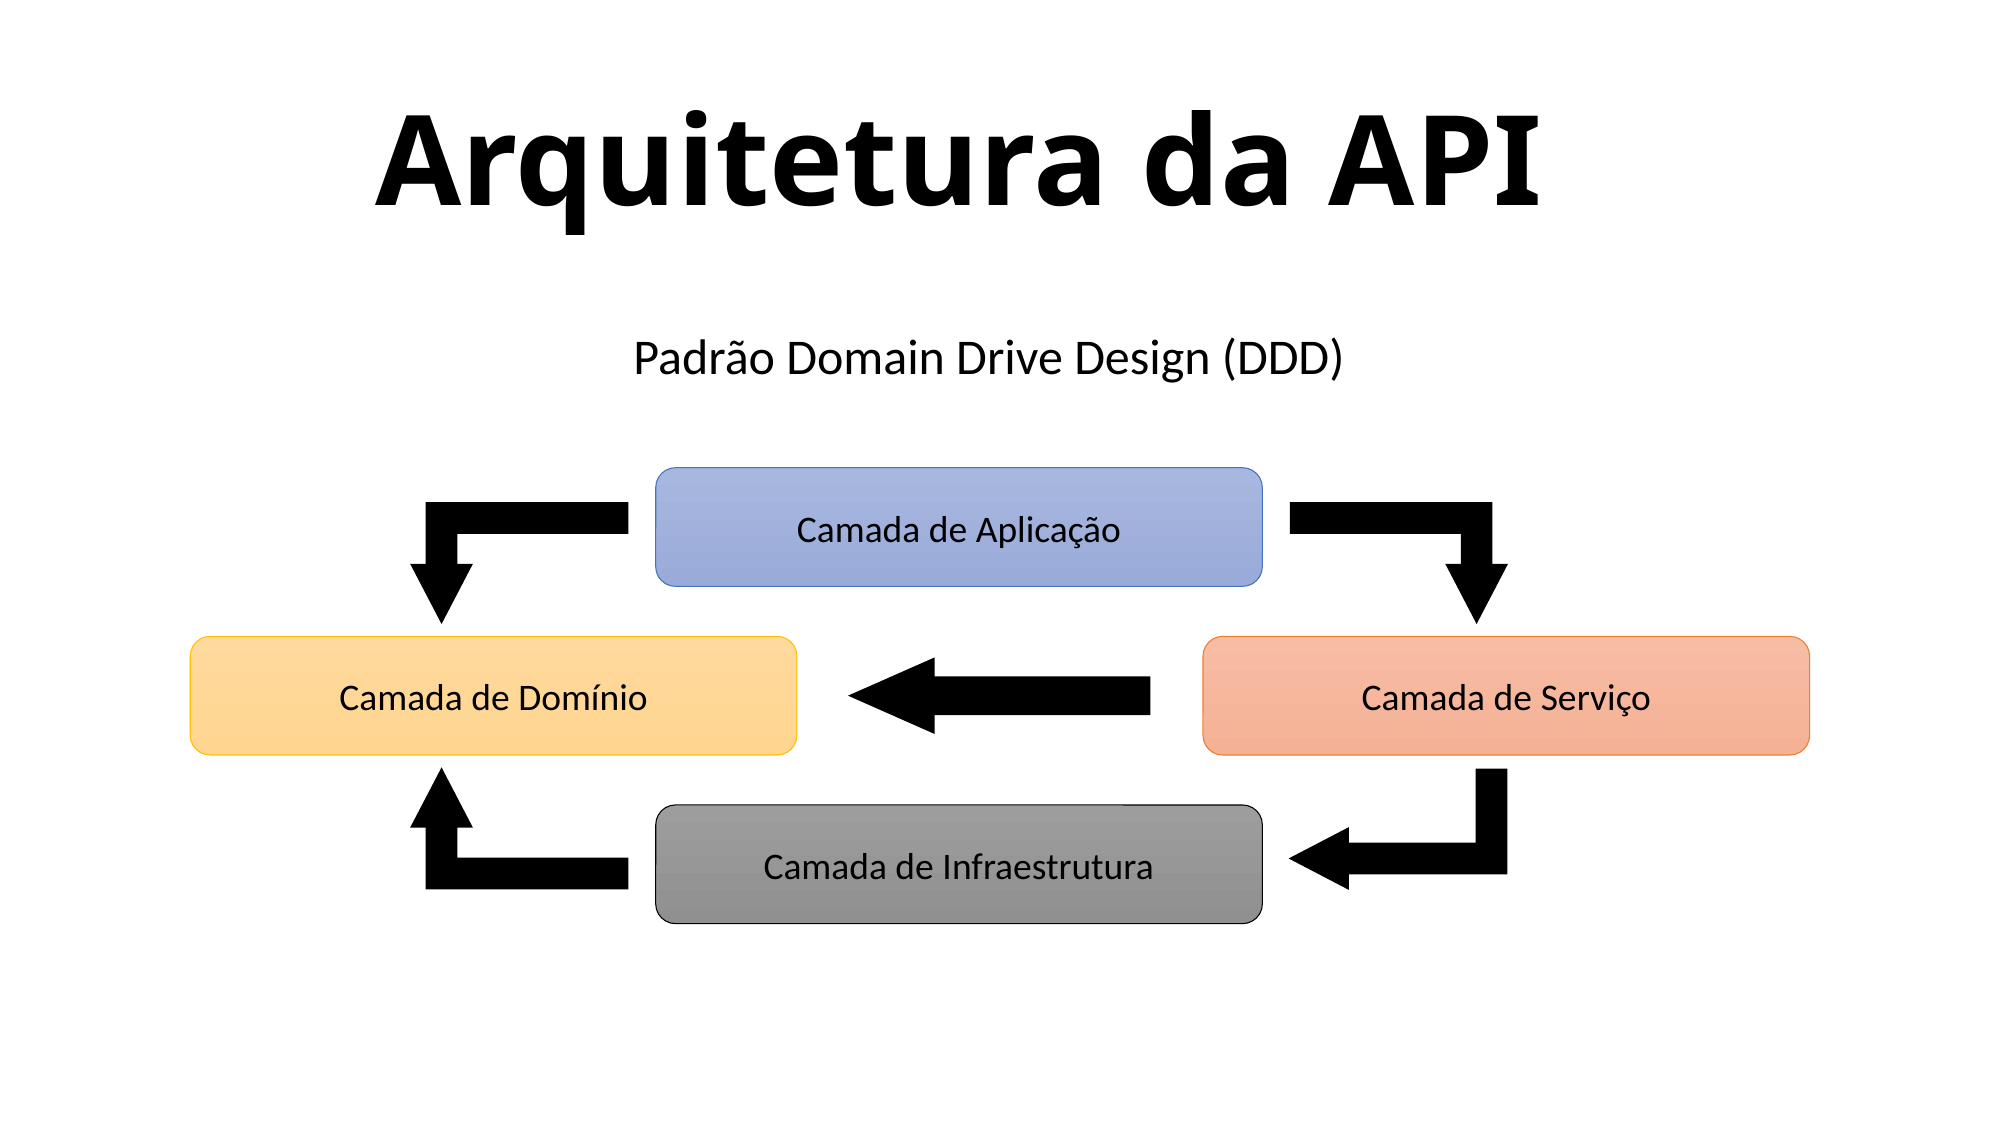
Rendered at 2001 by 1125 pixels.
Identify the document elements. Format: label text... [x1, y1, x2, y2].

text_box [1288, 768, 1508, 890]
text_box Camada de Serviço [1202, 635, 1811, 756]
title Arquitetura da API [209, 62, 1710, 241]
text_box [848, 657, 1151, 734]
text_box Camada de Aplicação [655, 467, 1263, 587]
text_box Camada de Infraestrutura [655, 804, 1263, 925]
text_box [1289, 502, 1509, 625]
subtitle Padrão Domain Drive Design (DDD) [239, 323, 1740, 408]
text_box [410, 502, 629, 625]
text_box Camada de Domínio [189, 635, 798, 756]
text_box [410, 767, 629, 890]
